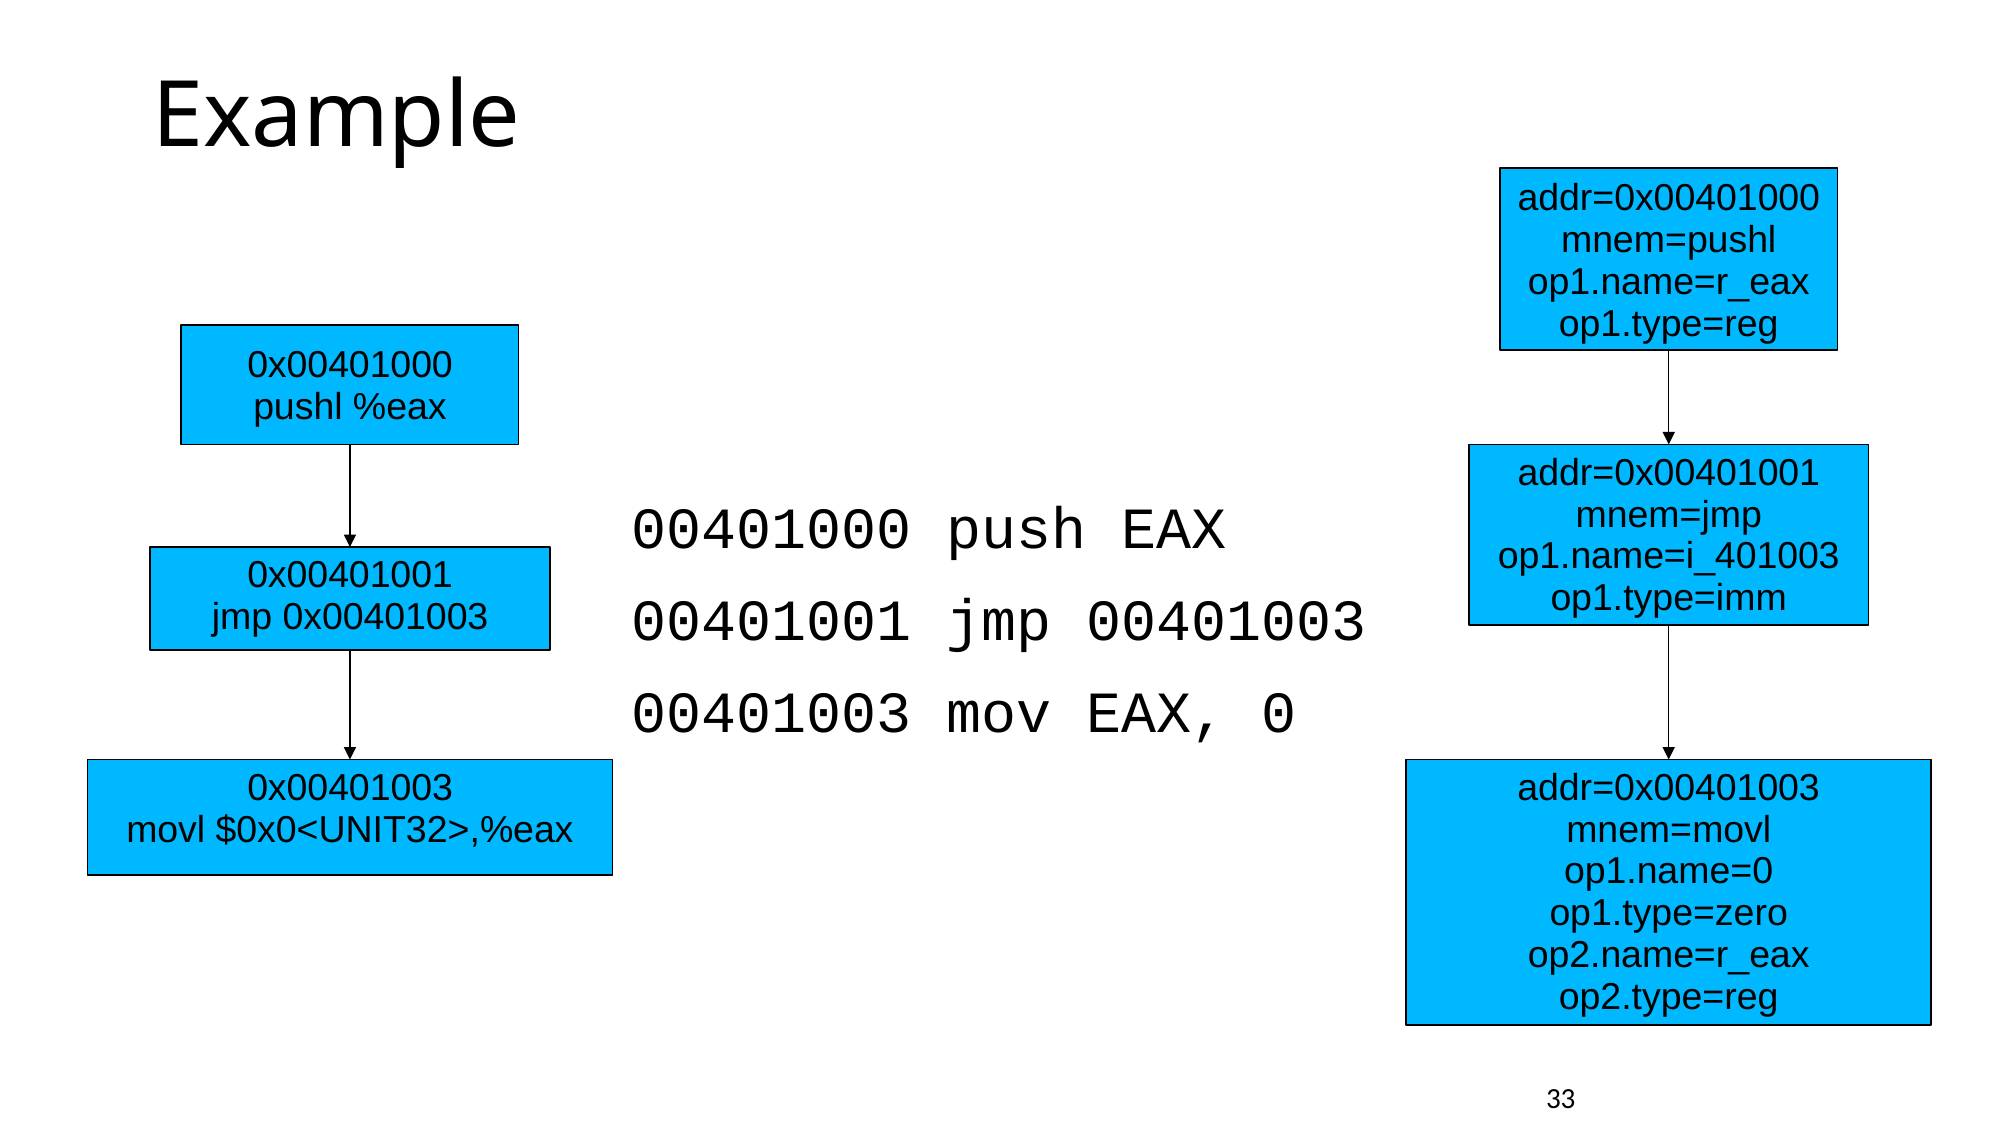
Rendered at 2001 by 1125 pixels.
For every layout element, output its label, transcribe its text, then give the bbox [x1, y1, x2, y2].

text_box 0x00401000 pushl %eax [181, 324, 519, 445]
text_box addr=0x00401000 mnem=pushl op1.name=r_eax op1.type=reg [1500, 168, 1838, 350]
text_box 00401000 push EAX [615, 490, 1468, 575]
title Example [137, 59, 1863, 163]
text_box addr=0x00401001 mnem=jmp op1.name=i_401003 op1.type=imm [1468, 444, 1869, 625]
text_box 00401003 mov EAX, 0 [615, 674, 1529, 760]
slide_number 33 [1412, 1042, 1862, 1103]
text_box 0x00401003 movl $0x0<UNIT32>,%eax [87, 759, 613, 875]
text_box addr=0x00401003 mnem=movl op1.name=0 op1.type=zero op2.name=r_eax op2.type=reg [1406, 759, 1932, 1025]
text_box 00401001 jmp 00401003 [615, 582, 1529, 668]
text_box 0x00401001 jmp 0x00401003 [150, 546, 550, 650]
